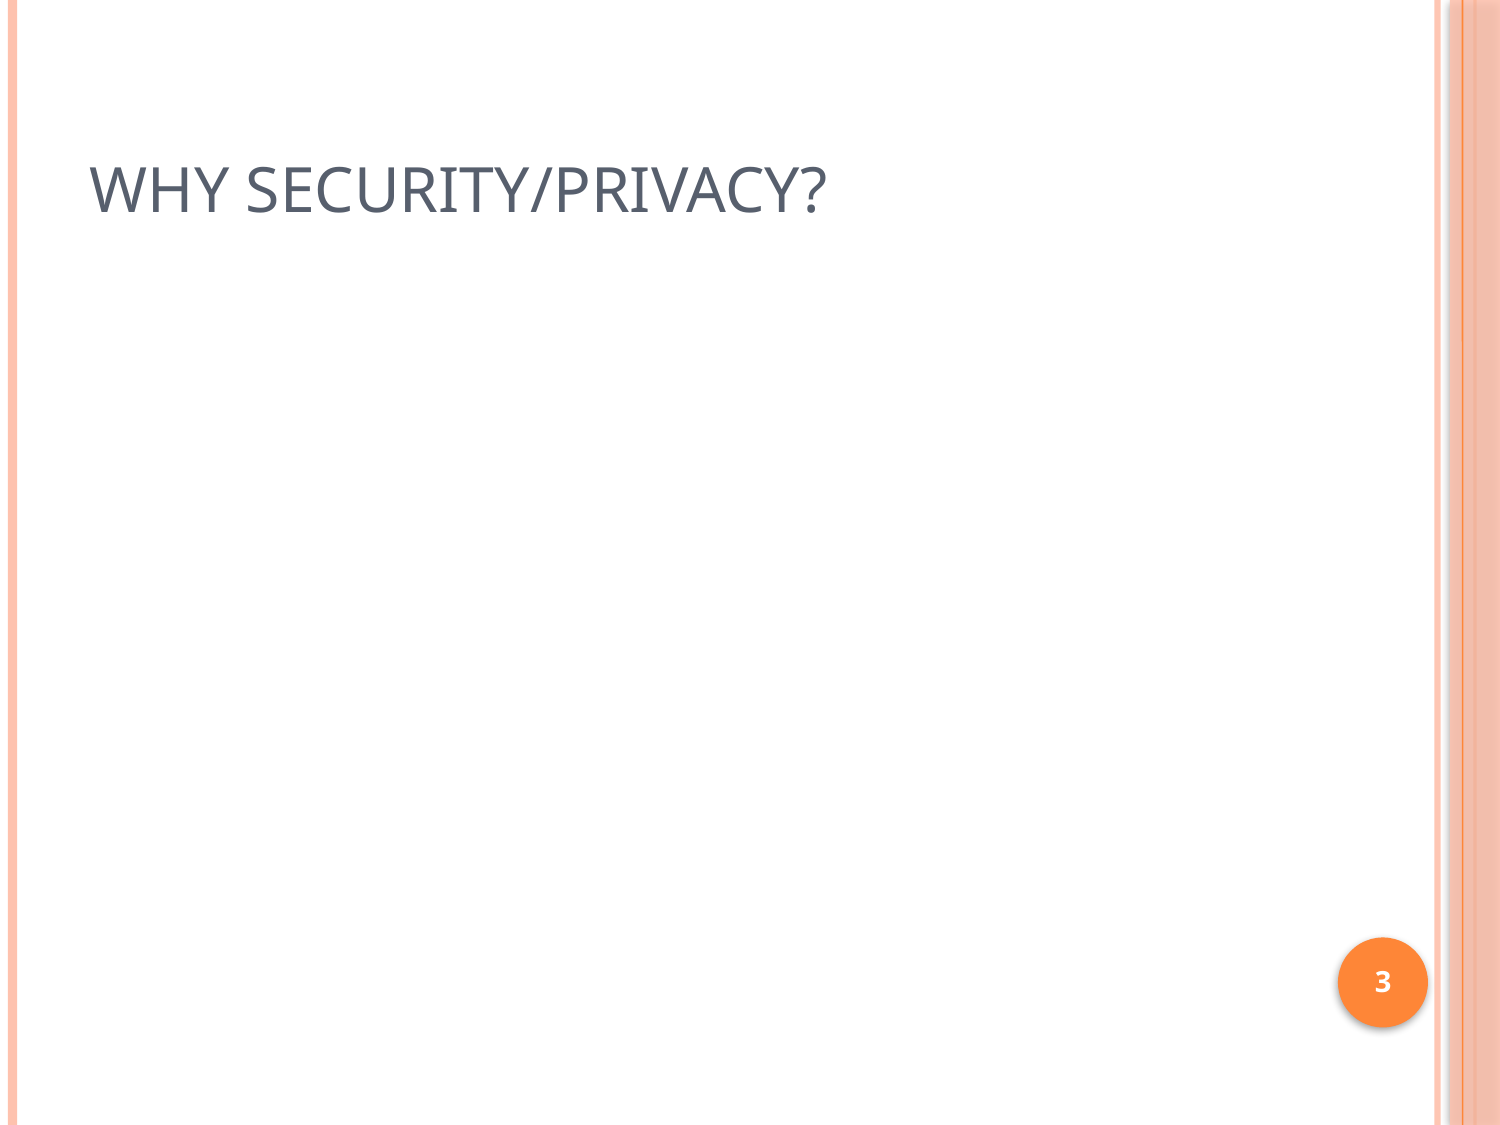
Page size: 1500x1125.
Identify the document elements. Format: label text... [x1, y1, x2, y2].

title Why Security/Privacy? [75, 45, 1300, 233]
slide_number 3 [1333, 940, 1434, 1027]
